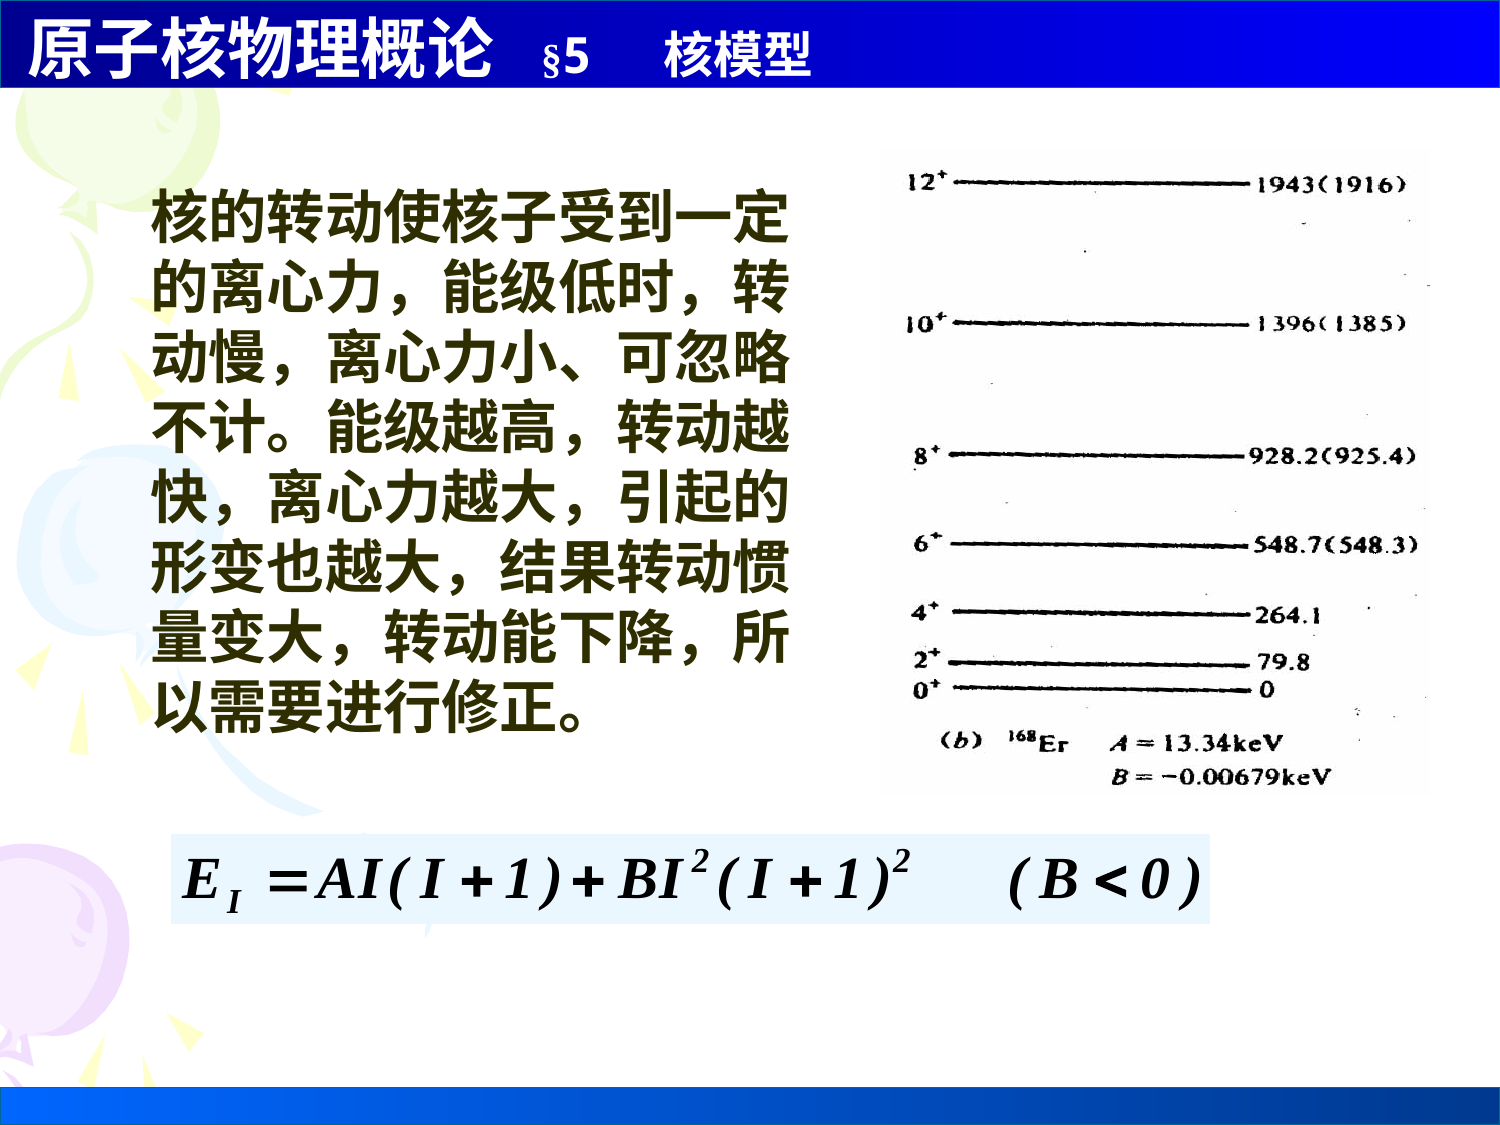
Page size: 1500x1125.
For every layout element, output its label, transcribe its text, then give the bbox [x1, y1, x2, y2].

text_box 核的转动使核子受到一定的离心力，能级低时，转动慢，离心力小、可忽略不计。能级越高，转动越快，离心力越大，引起的形变也越大，结果转动惯量变大，转动能下降，所以需要进行修正。 [135, 172, 857, 748]
picture [879, 148, 1430, 795]
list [171, 834, 1211, 924]
